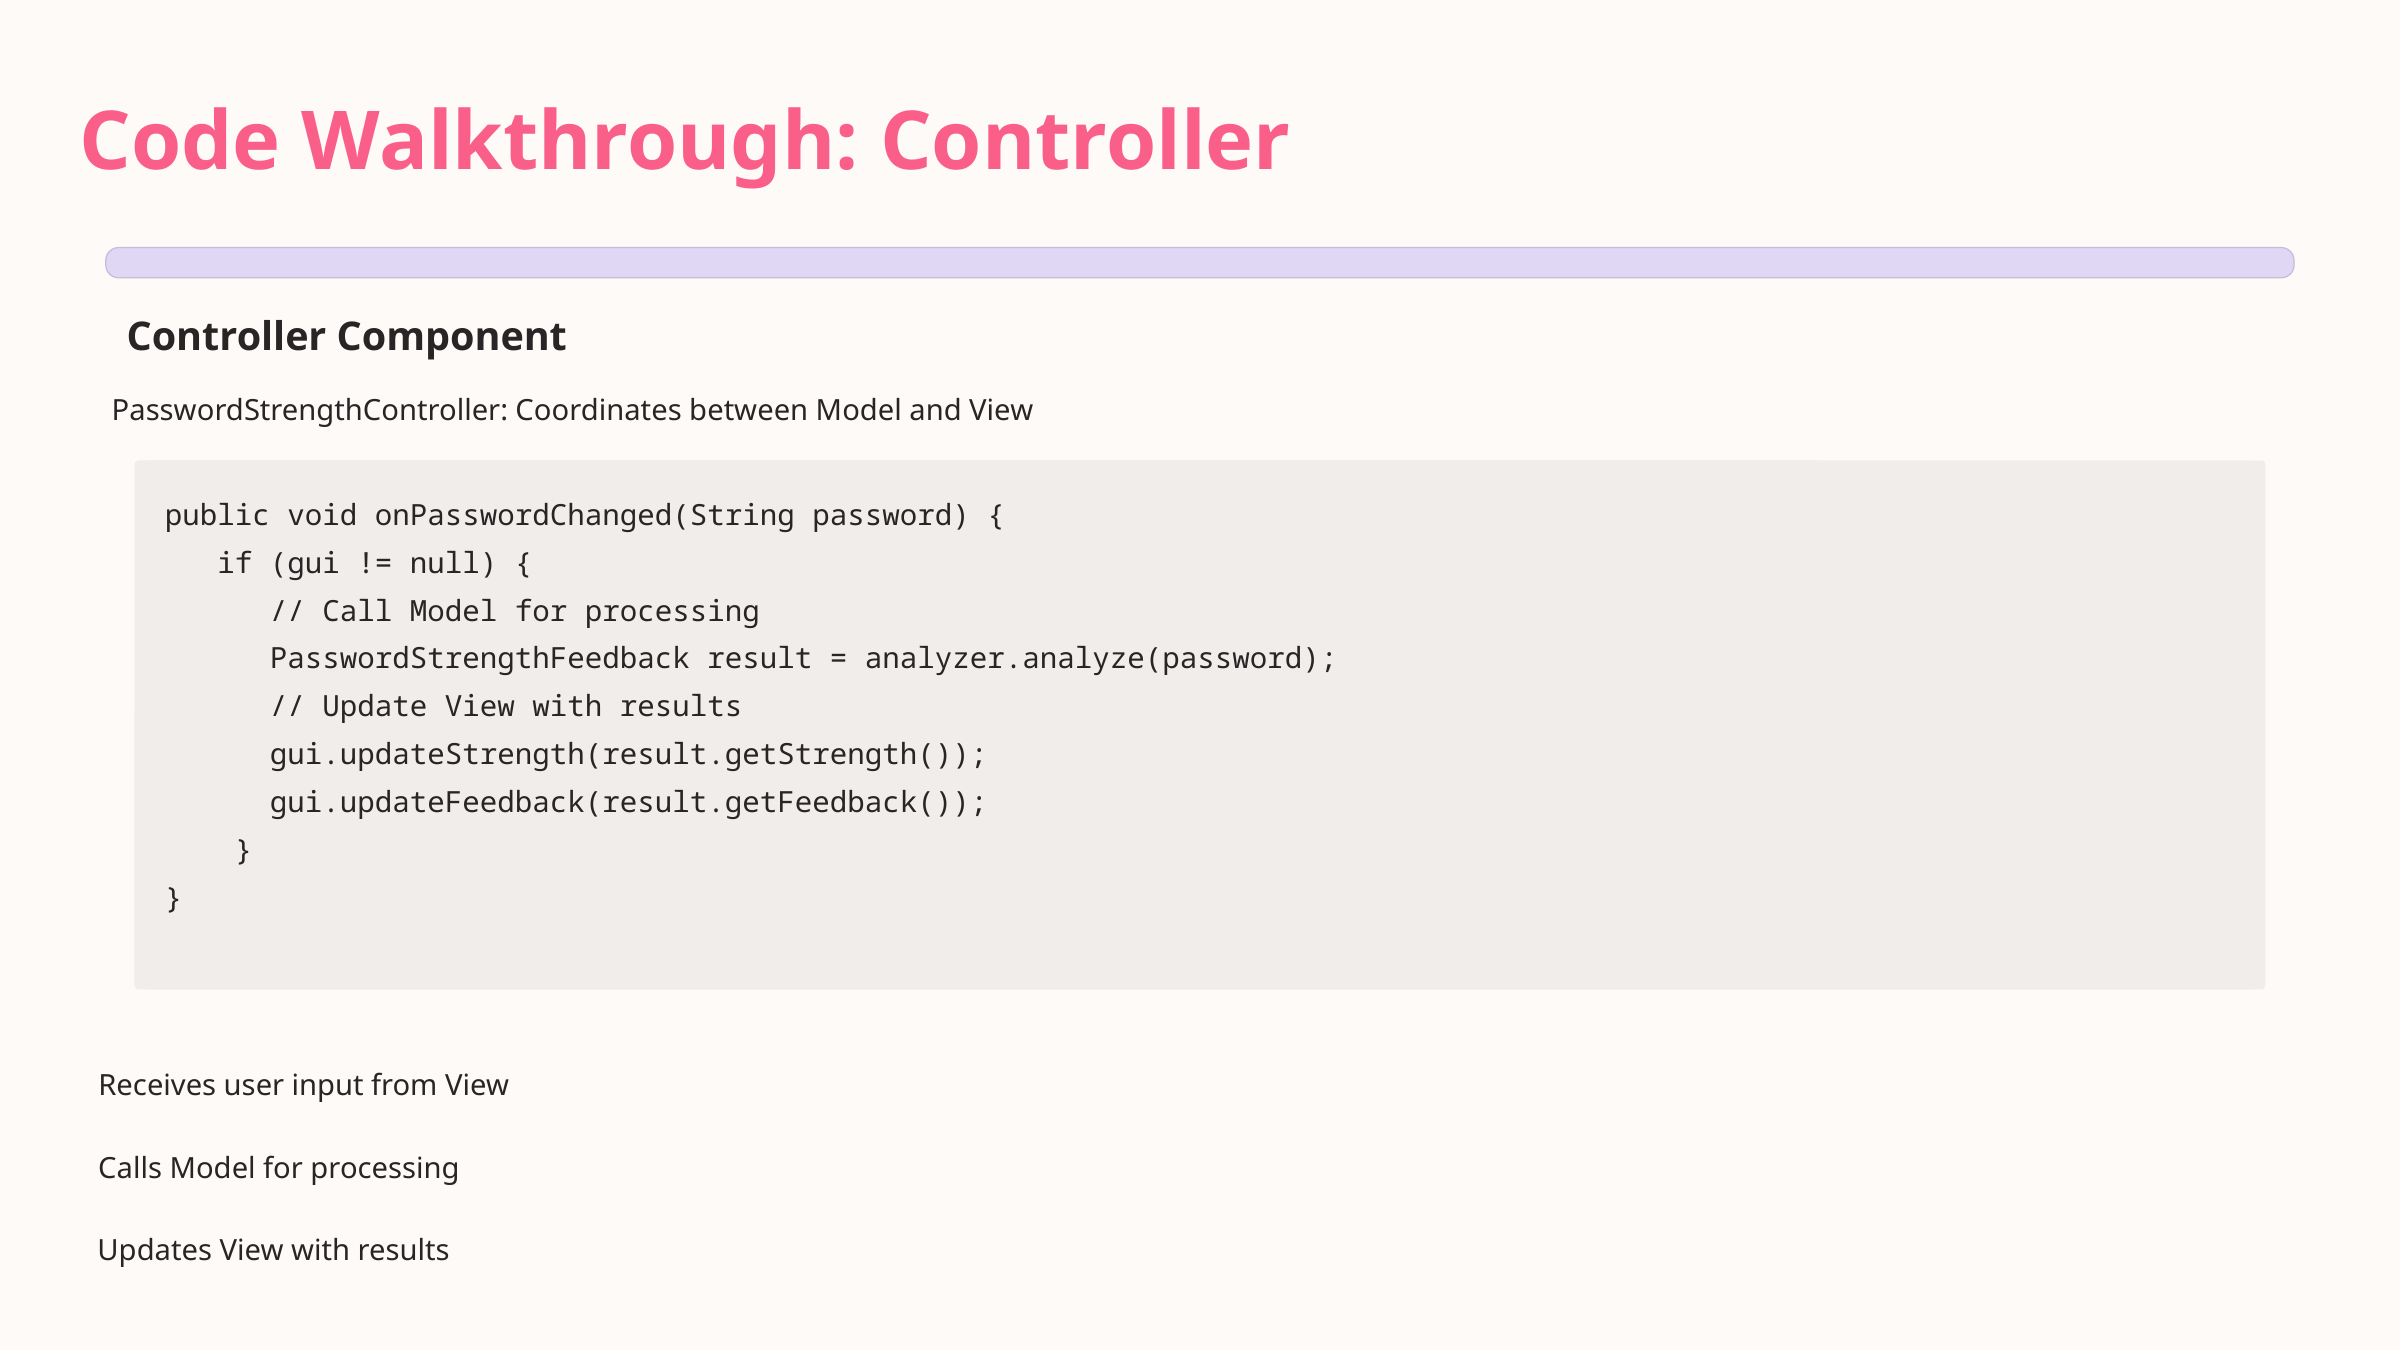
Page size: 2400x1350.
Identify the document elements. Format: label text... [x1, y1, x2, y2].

text_box [134, 460, 2266, 990]
text_box Updates View with results [97, 1218, 450, 1267]
text_box Code Walkthrough: Controller [79, 83, 1292, 186]
text_box Receives user input from View [98, 1053, 517, 1102]
text_box public void onPasswordChanged(String password) { if (gui != null) { // Call Model for processing PasswordStrengthFeedback result = analyzer.analyze(password); // Update View with results gui.updateStrength(result.getStrength()); gui.updateFeedback(result.getFeedback()); } } [164, 483, 2236, 915]
text_box [105, 247, 2295, 278]
text_box Calls Model for processing [98, 1136, 468, 1184]
text_box Controller Component [126, 308, 568, 359]
text_box PasswordStrengthController: Coordinates between Model and View [111, 378, 1035, 427]
